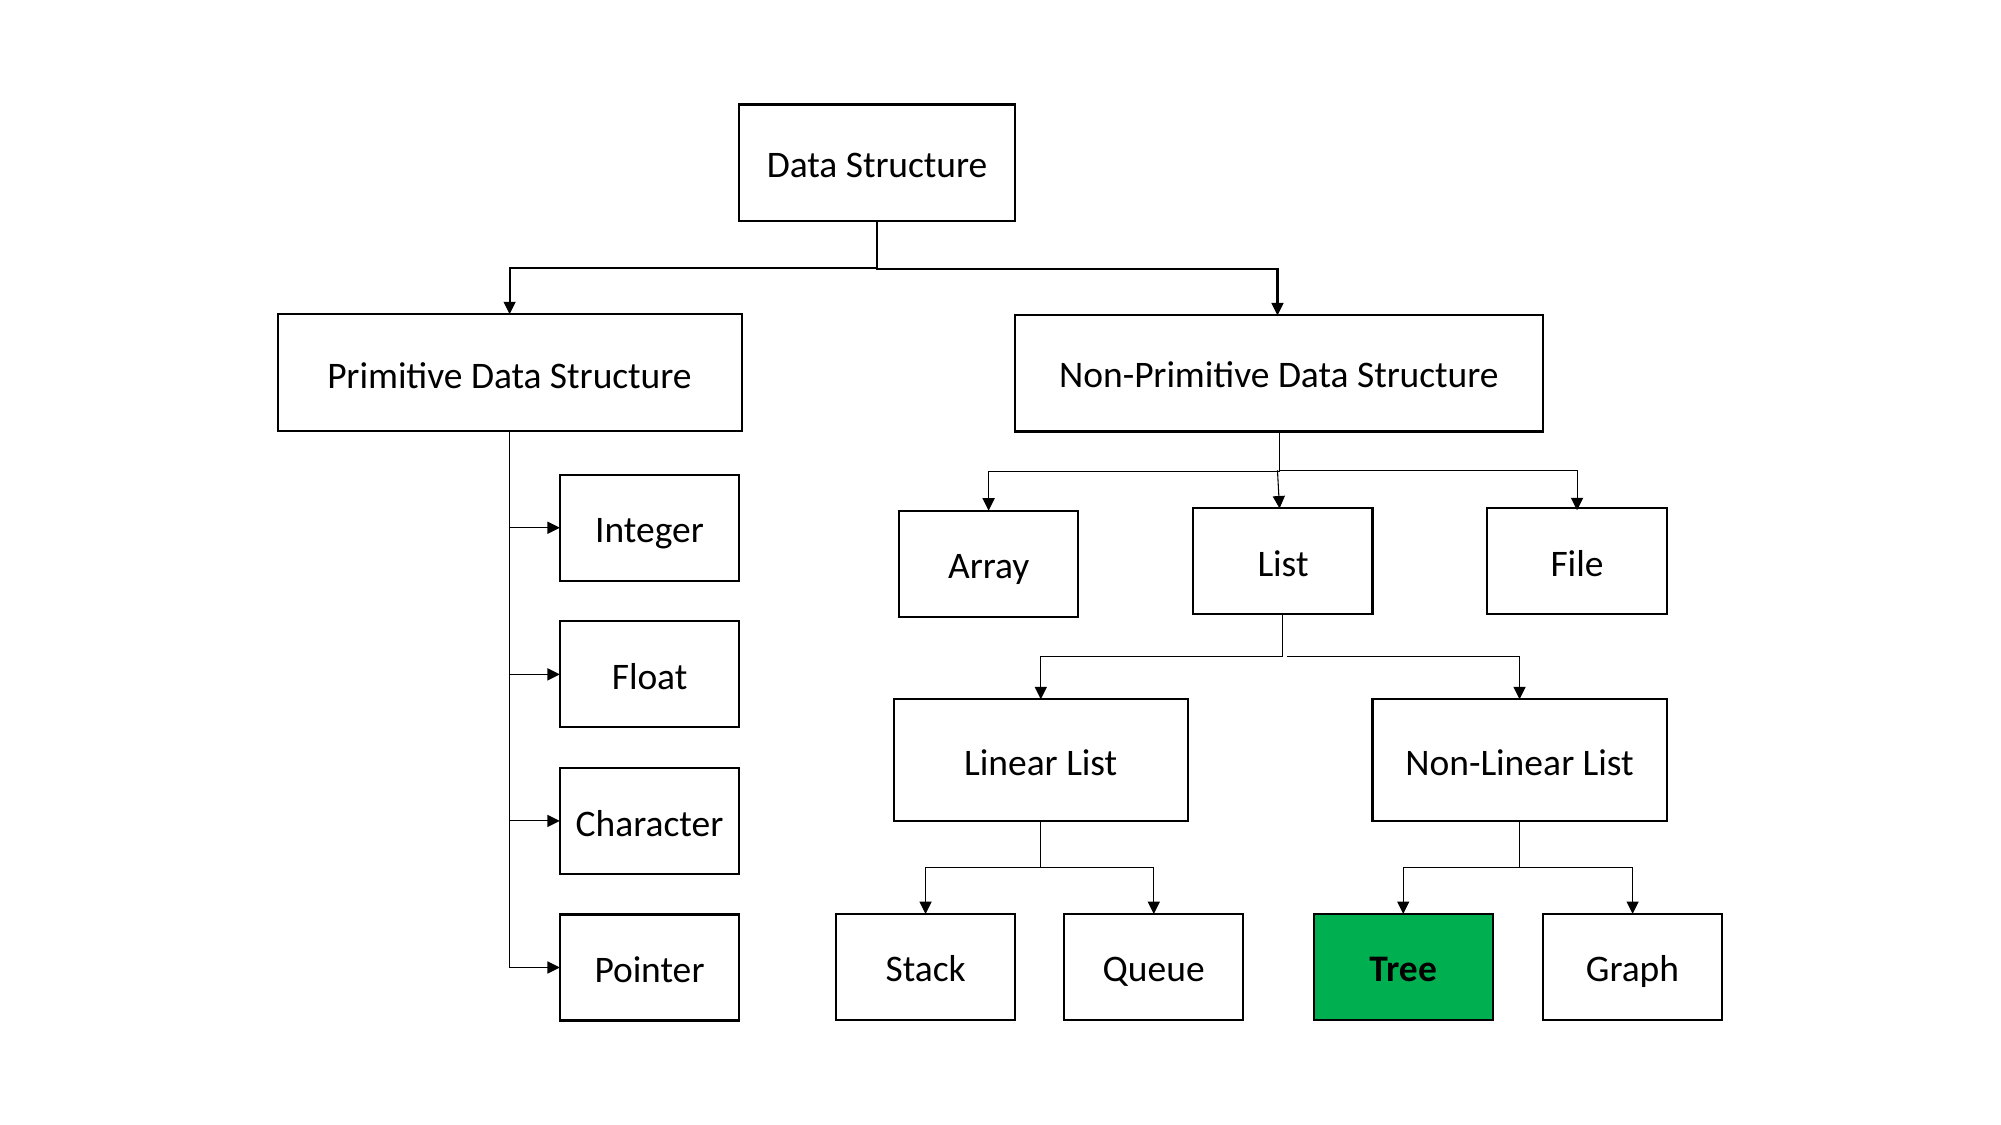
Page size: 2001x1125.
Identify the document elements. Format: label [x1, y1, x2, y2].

text_box [277, 104, 1723, 1021]
